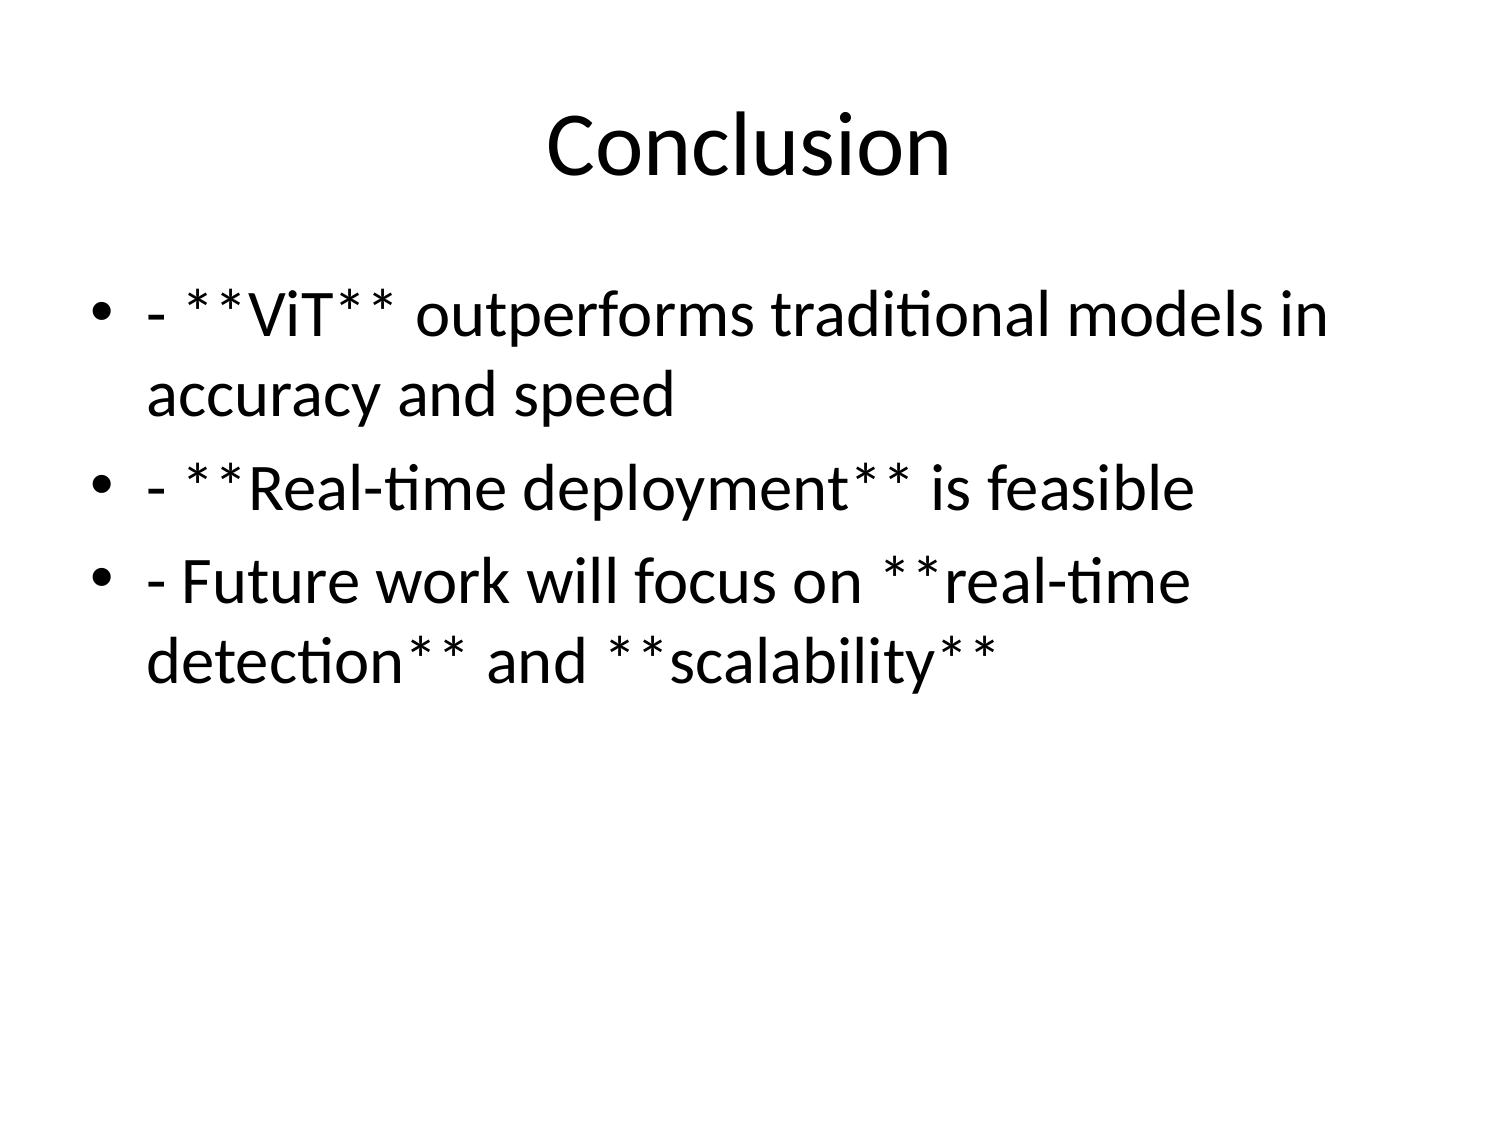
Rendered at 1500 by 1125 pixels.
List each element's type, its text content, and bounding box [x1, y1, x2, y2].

title Conclusion [75, 45, 1425, 233]
list - **ViT** outperforms traditional models in accuracy and speed - **Real-time deployment** is feasible - Future work will focus on **real-time detection** and **scalability** [75, 262, 1425, 1005]
